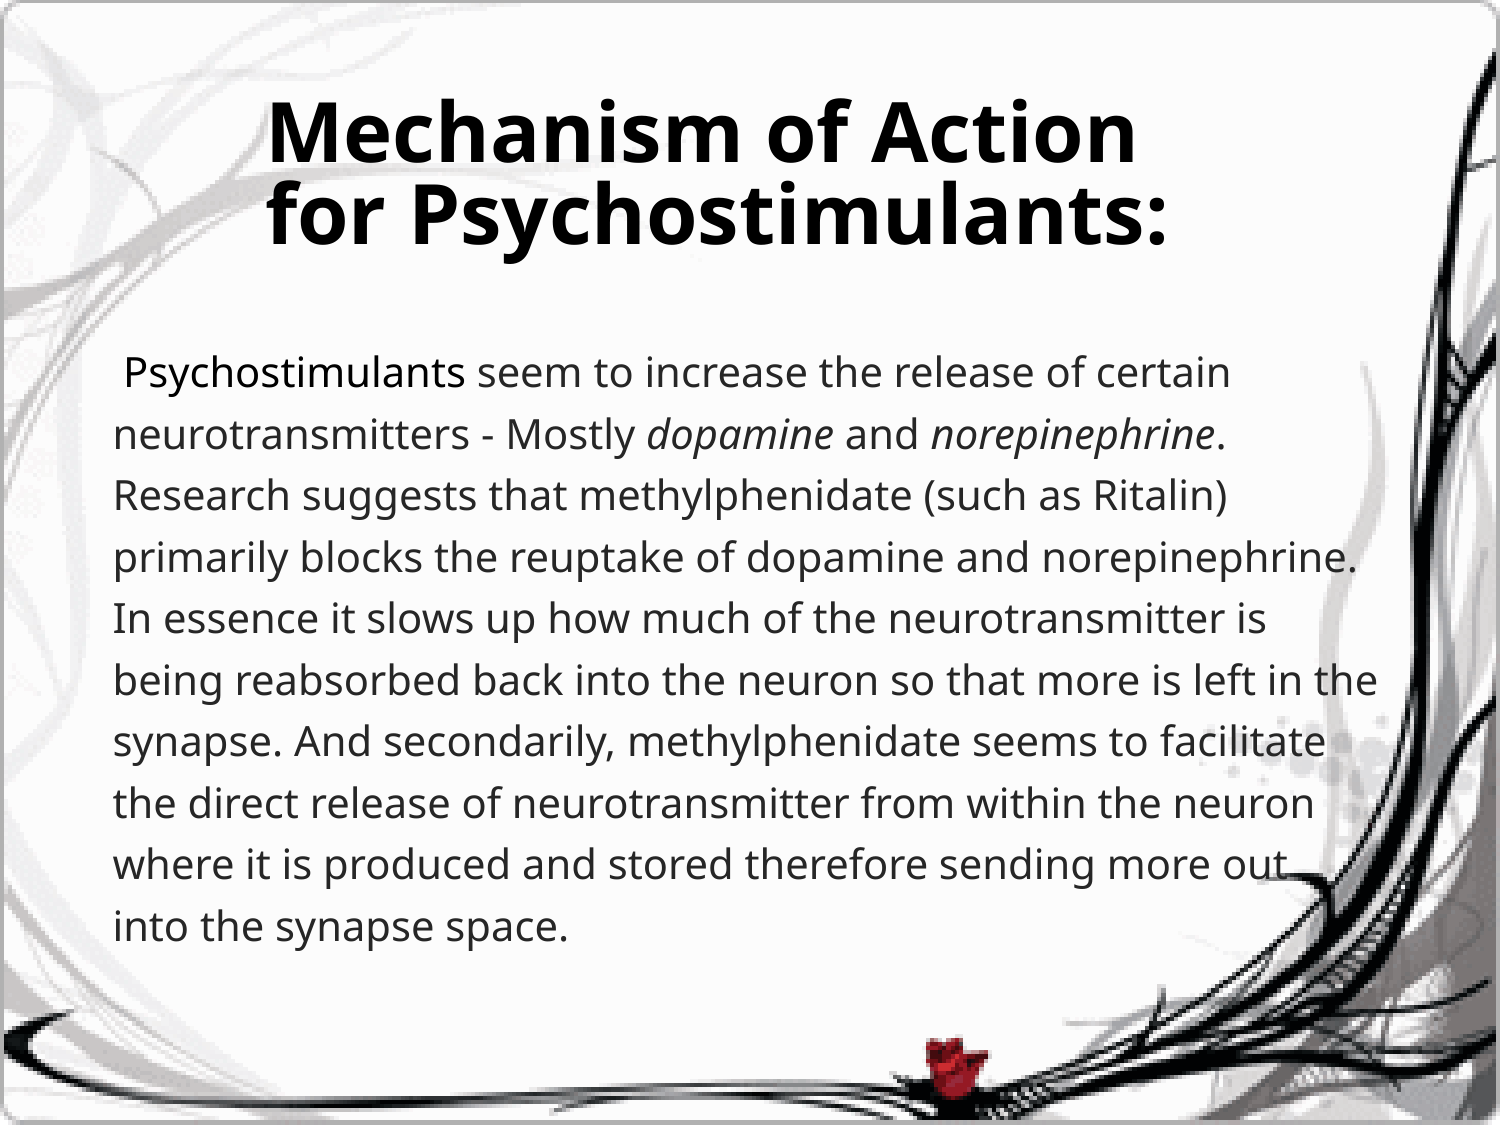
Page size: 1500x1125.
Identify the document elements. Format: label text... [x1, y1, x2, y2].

text_box Psychostimulants seem to increase the release of certain neurotransmitters - Mostly dopamine and norepinephrine. Research suggests that methylphenidate (such as Ritalin) primarily blocks the reuptake of dopamine and norepinephrine. In essence it slows up how much of the neurotransmitter is being reabsorbed back into the neuron so that more is left in the synapse. And secondarily, methylphenidate seems to facilitate the direct release of neurotransmitter from within the neuron where it is produced and stored therefore sending more out into the synapse space. [112, 321, 1388, 963]
picture [0, 0, 1500, 1125]
text_box Mechanism of Action for Psychostimulants: [250, 75, 1500, 338]
